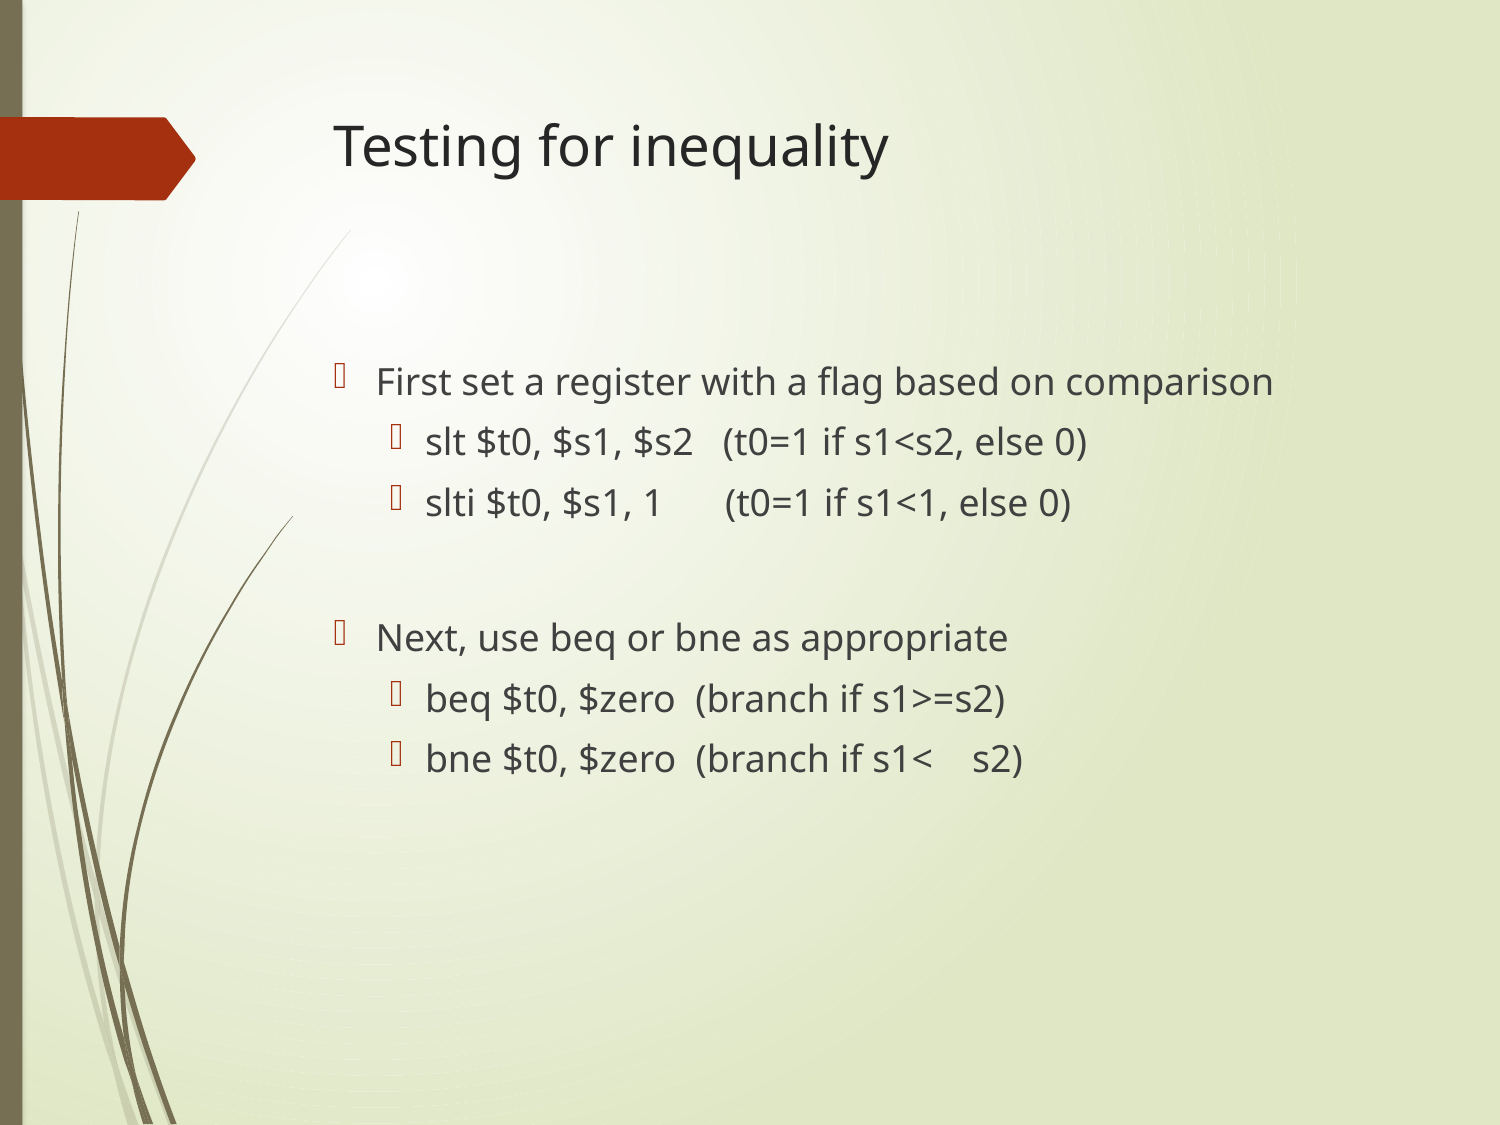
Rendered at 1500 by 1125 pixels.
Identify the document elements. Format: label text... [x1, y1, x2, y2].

title Testing for inequality [319, 102, 1416, 313]
list First set a register with a flag based on comparison slt $t0, $s1, $s2 (t0=1 if s1<s2, else 0) slti $t0, $s1, 1 (t0=1 if s1<1, else 0) Next, use beq or bne as appropriate beq $t0, $zero (branch if s1>=s2) bne $t0, $zero (branch if s1< s2) [318, 350, 1416, 970]
